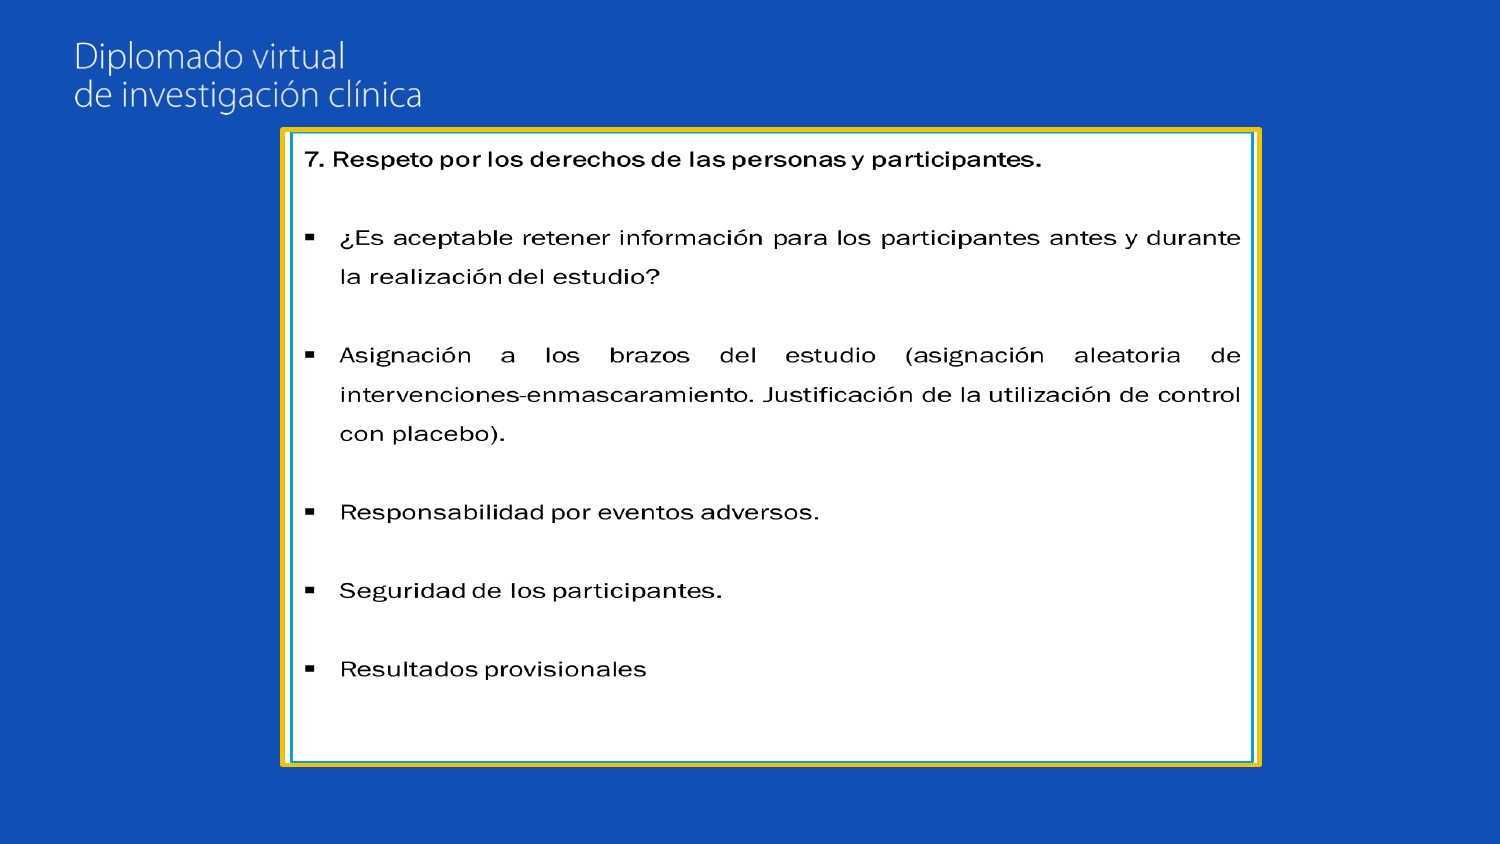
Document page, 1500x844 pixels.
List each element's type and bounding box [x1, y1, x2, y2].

picture [1254, 131, 1258, 763]
picture [75, 41, 421, 115]
picture [284, 131, 290, 763]
picture [294, 134, 1250, 760]
